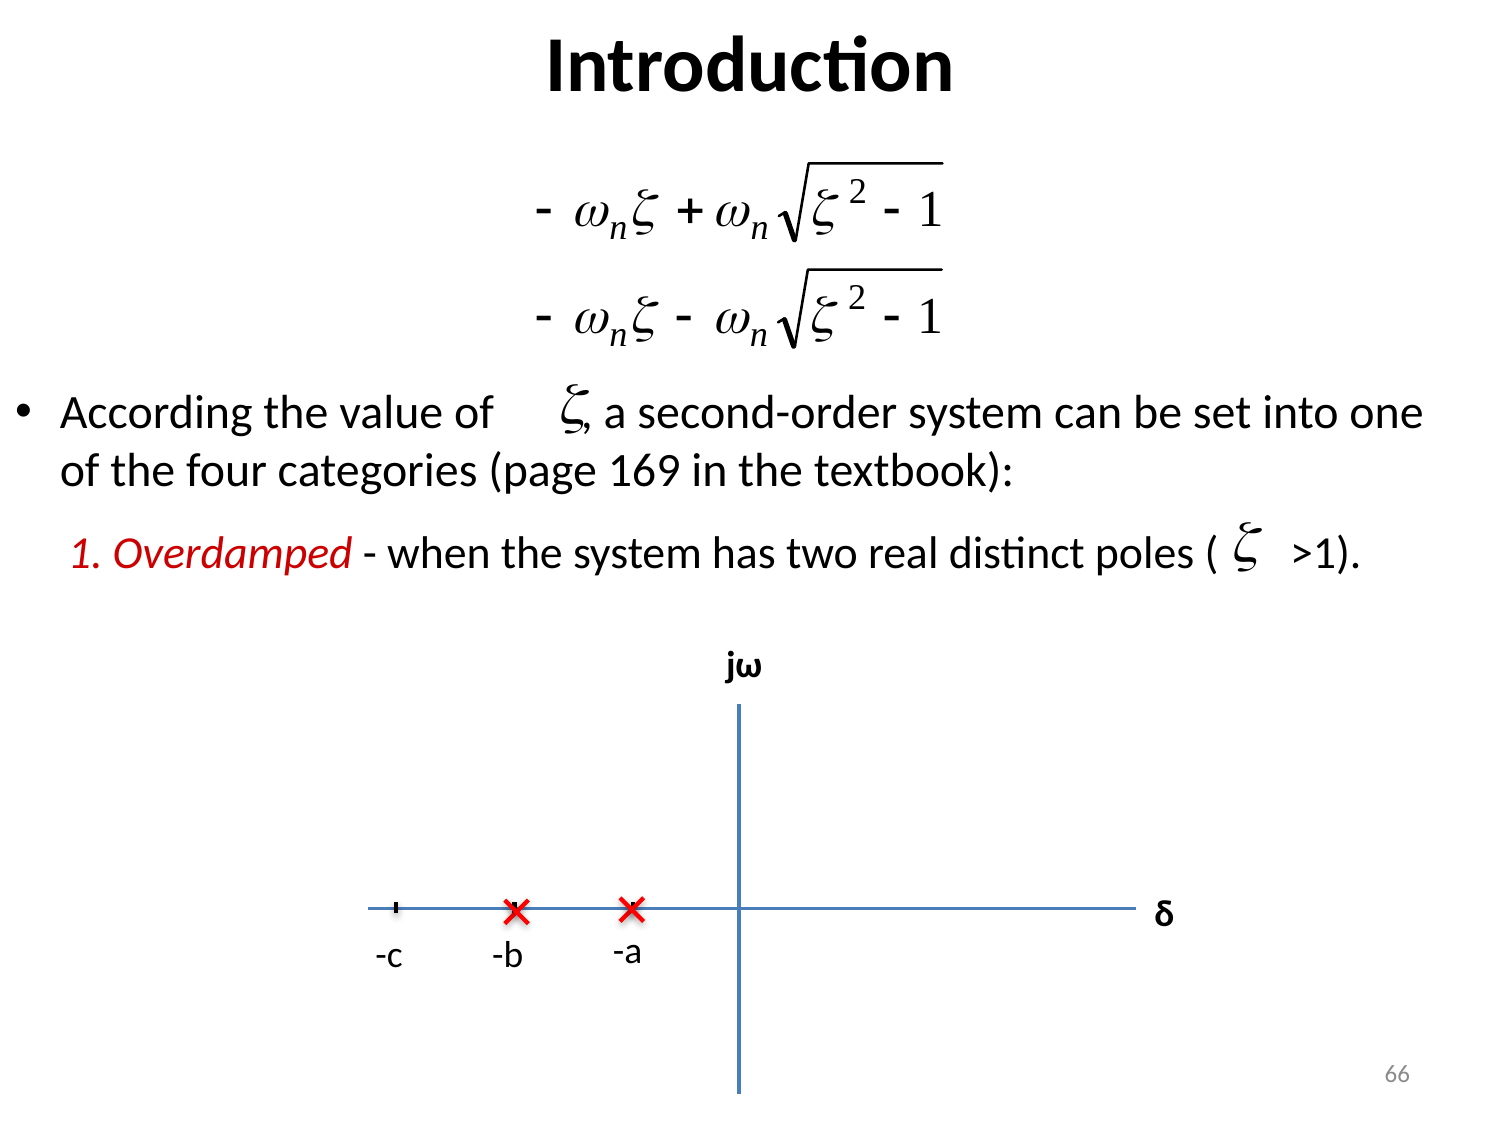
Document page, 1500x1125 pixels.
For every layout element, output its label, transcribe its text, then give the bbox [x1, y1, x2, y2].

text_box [525, 148, 957, 362]
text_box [359, 632, 1190, 1095]
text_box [548, 373, 606, 453]
text_box According the value of , a second-order system can be set into one of the four categories (page 169 in the textbook): [0, 373, 1442, 480]
slide_number 66 [1190, 1042, 1425, 1103]
title Introduction [75, 7, 1425, 112]
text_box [52, 511, 1436, 591]
